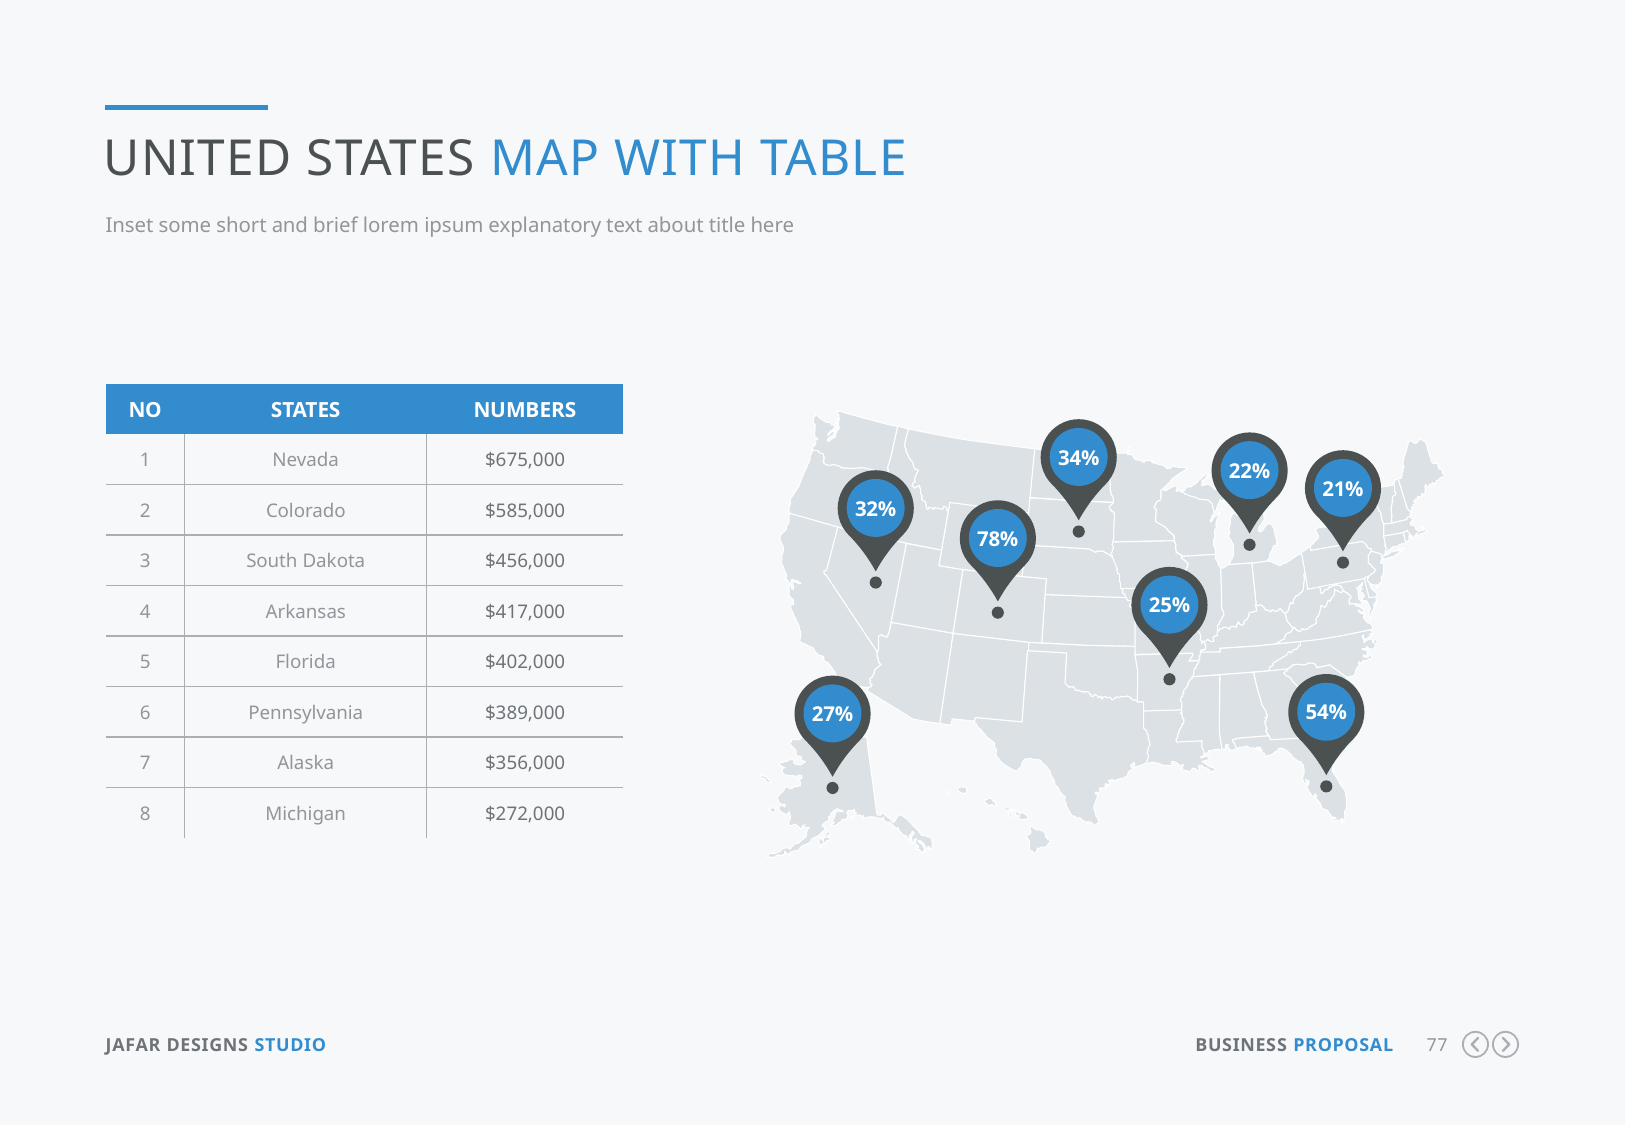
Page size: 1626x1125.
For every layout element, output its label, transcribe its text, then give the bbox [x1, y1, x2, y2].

table_cell 8 [106, 788, 184, 838]
table_cell Pennsylvania [185, 687, 426, 736]
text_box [1304, 450, 1382, 569]
table_cell $272,000 [427, 788, 623, 838]
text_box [1131, 566, 1208, 686]
table_cell $417,000 [427, 586, 623, 635]
table_cell 6 [106, 687, 184, 736]
table_cell $389,000 [427, 687, 623, 736]
table_cell 3 [106, 536, 184, 585]
table_cell $675,000 [427, 434, 623, 484]
table_cell 7 [106, 738, 184, 787]
list United states map with table [103, 125, 1518, 210]
table_cell Michigan [185, 788, 426, 838]
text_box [1040, 419, 1117, 538]
table_cell Nevada [185, 434, 426, 484]
list Inset some short and brief lorem ipsum explanatory text about title here [105, 209, 1519, 241]
table_cell Colorado [185, 485, 426, 534]
table_cell $356,000 [427, 738, 623, 787]
table_cell Florida [185, 637, 426, 686]
table_header STATES [185, 384, 426, 434]
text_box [837, 470, 914, 589]
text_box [959, 500, 1036, 619]
table_cell $456,000 [427, 536, 623, 585]
table_cell 5 [106, 637, 184, 686]
table_header NUMBERS [427, 384, 623, 434]
table_header NO [106, 384, 184, 434]
table_cell 2 [106, 485, 184, 534]
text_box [1288, 673, 1365, 793]
table_cell $585,000 [427, 485, 623, 534]
table_cell $402,000 [427, 637, 623, 686]
table_cell Alaska [185, 738, 426, 787]
table_cell 1 [106, 434, 184, 484]
table_cell 4 [106, 586, 184, 635]
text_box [761, 410, 1445, 858]
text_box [1211, 432, 1288, 551]
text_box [794, 675, 871, 795]
table_cell Arkansas [185, 586, 426, 635]
table_cell South Dakota [185, 536, 426, 585]
